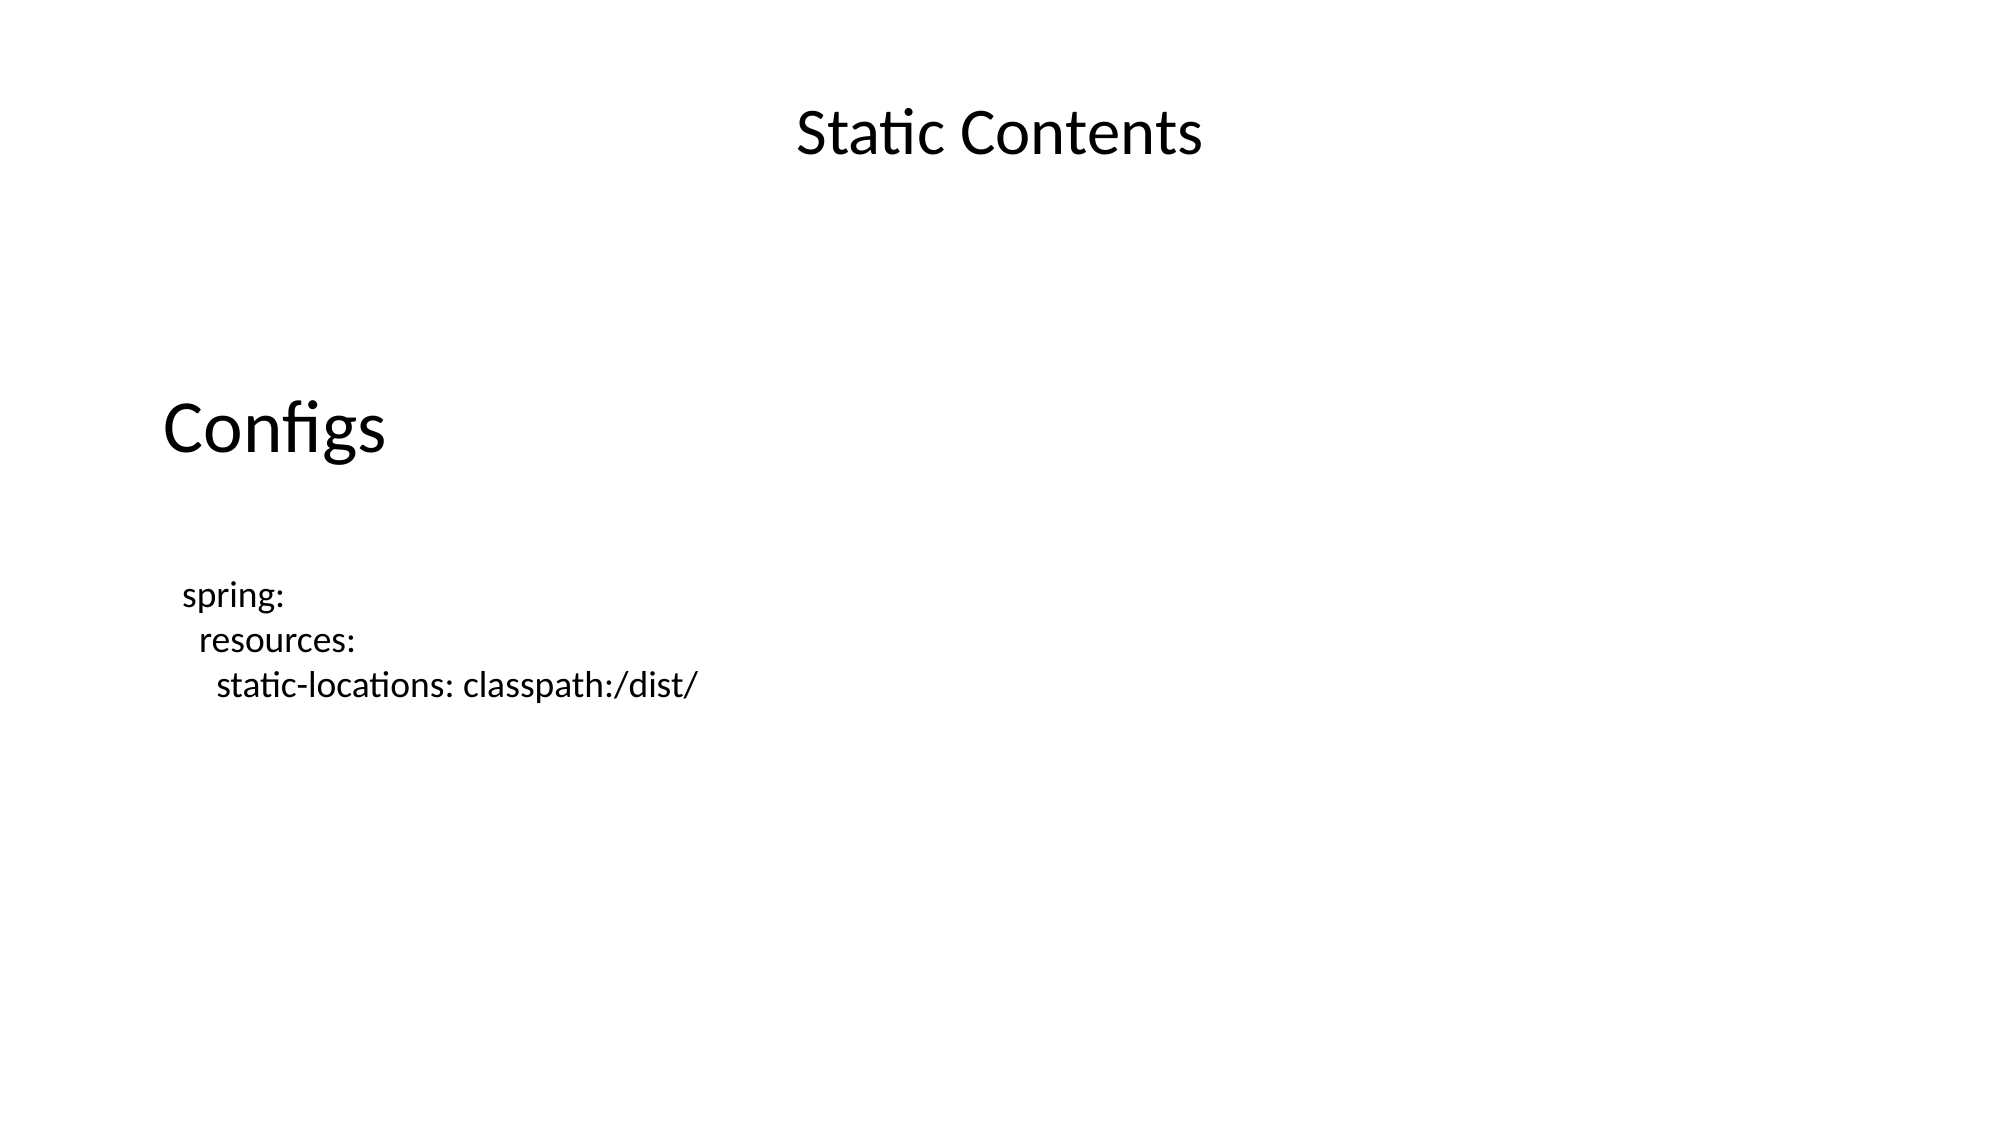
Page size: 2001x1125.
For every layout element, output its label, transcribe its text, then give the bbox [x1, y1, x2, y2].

text_box Static Contents [645, 80, 1355, 176]
text_box Configs [149, 369, 1355, 475]
text_box spring: resources: static-locations: classpath:/dist/ [167, 562, 1000, 713]
